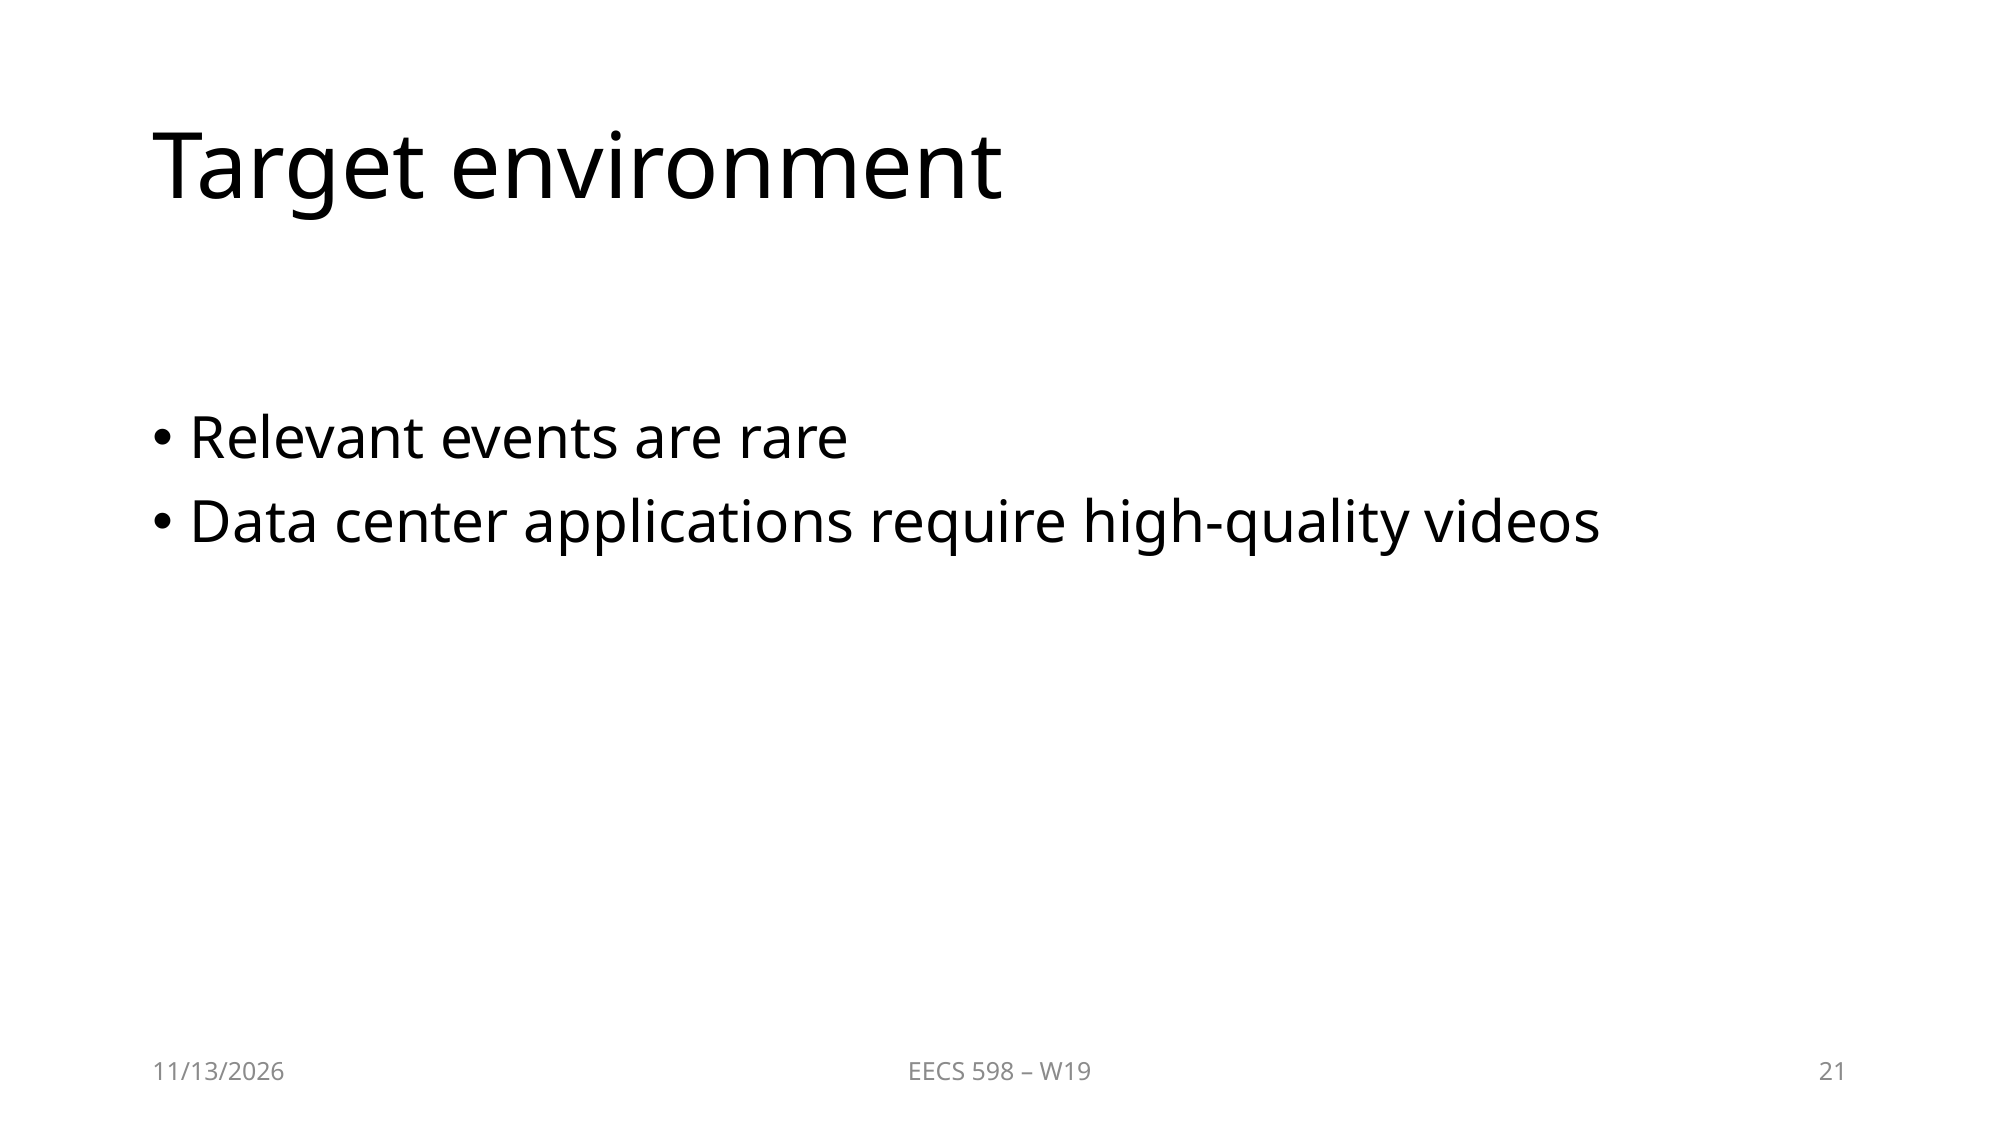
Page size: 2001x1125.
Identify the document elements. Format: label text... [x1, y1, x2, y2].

title Target environment [137, 59, 1863, 278]
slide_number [137, 1042, 588, 1103]
list Relevant events are rare Data center applications require high-quality videos [137, 299, 1863, 748]
footer EECS 598 – W19 [662, 1042, 1338, 1103]
slide_number 21 [1412, 1042, 1863, 1103]
